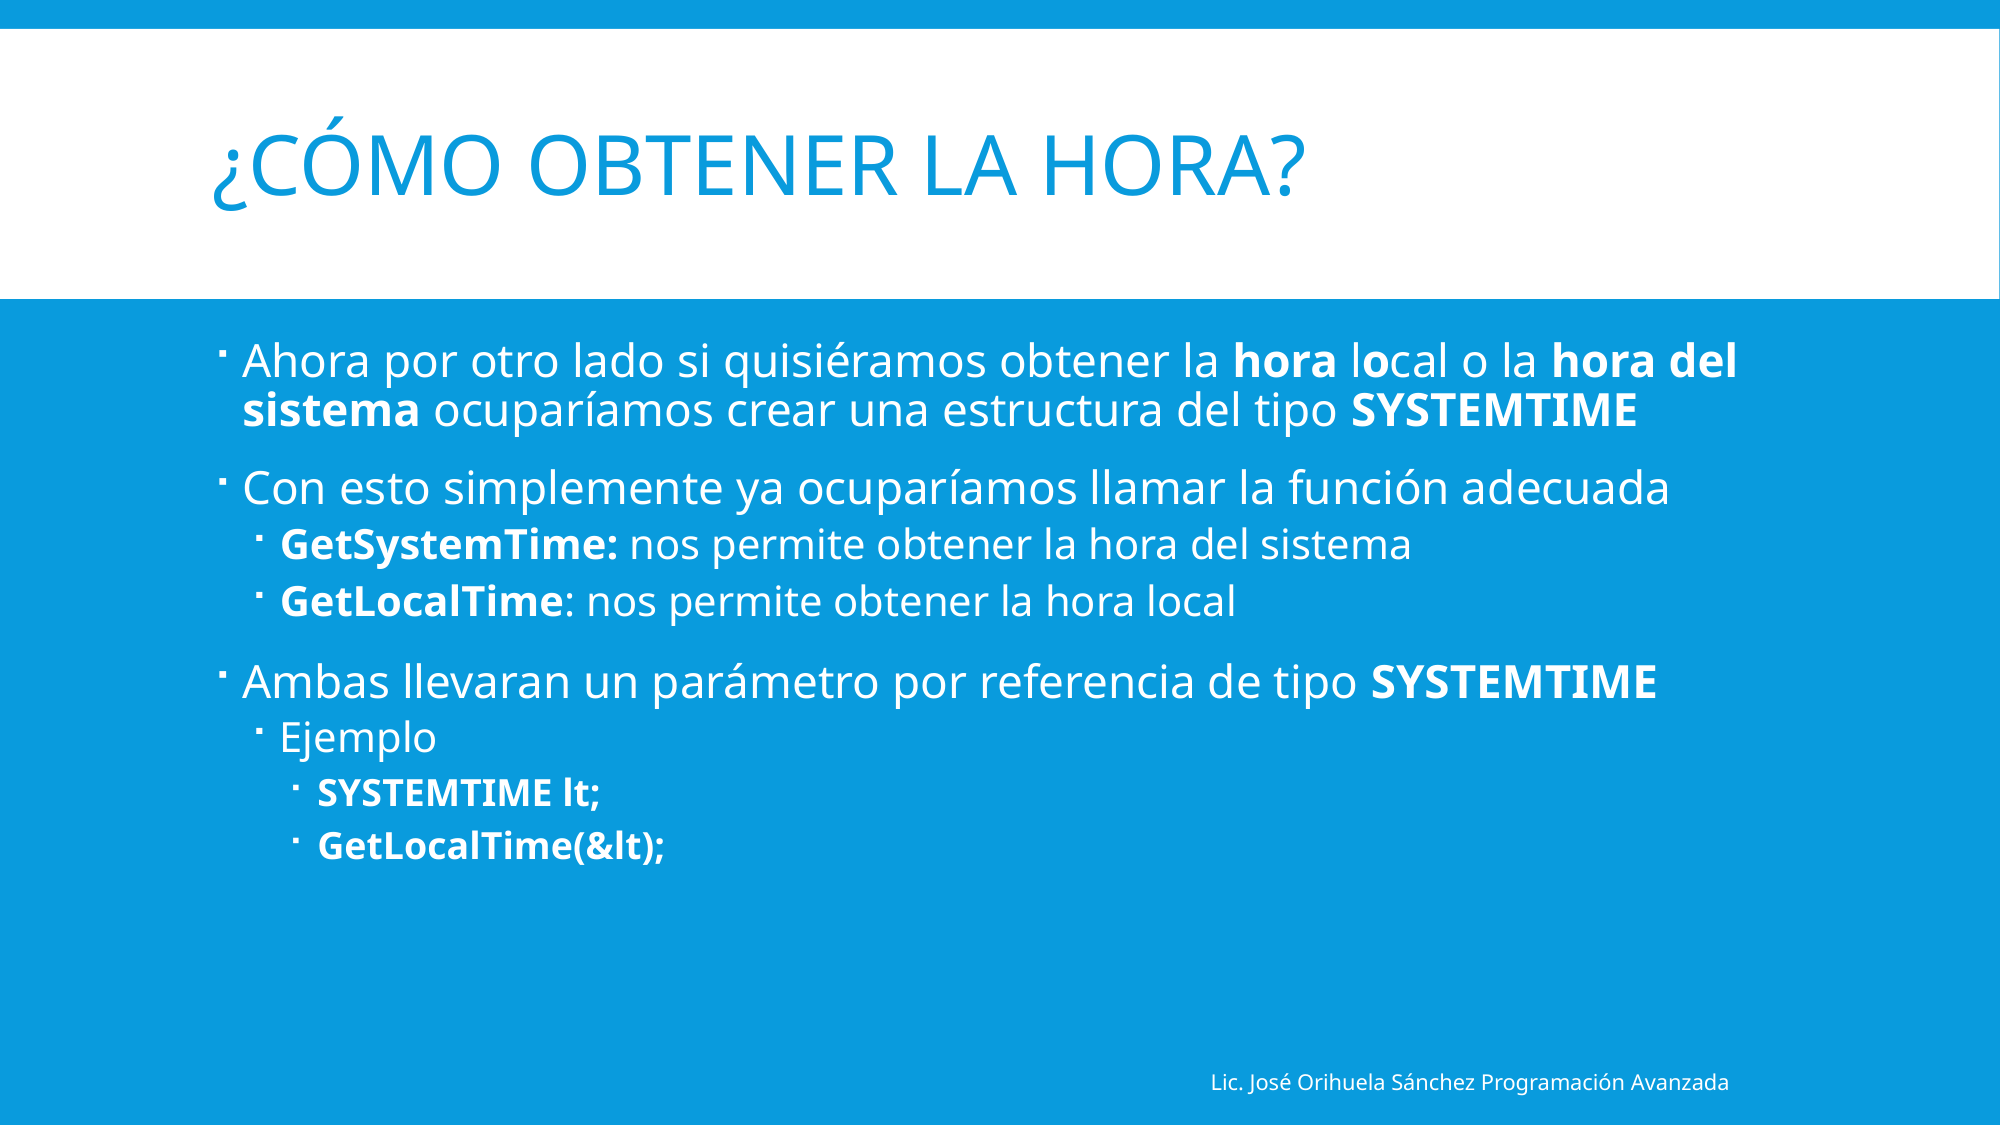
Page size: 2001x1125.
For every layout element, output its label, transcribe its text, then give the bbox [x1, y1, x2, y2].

title ¿Cómo obtener la hora? [197, 46, 1803, 295]
list Ahora por otro lado si quisiéramos obtener la hora local o la hora del sistema ocuparíamos crear una estructura del tipo SYSTEMTIME Con esto simplemente ya ocuparíamos llamar la función adecuada GetSystemTime: nos permite obtener la hora del sistema GetLocalTime: nos permite obtener la hora local Ambas llevaran un parámetro por referencia de tipo SYSTEMTIME Ejemplo SYSTEMTIME lt; GetLocalTime(&lt); [197, 329, 1803, 1020]
footer Lic. José Orihuela Sánchez Programación Avanzada [918, 1053, 1746, 1114]
